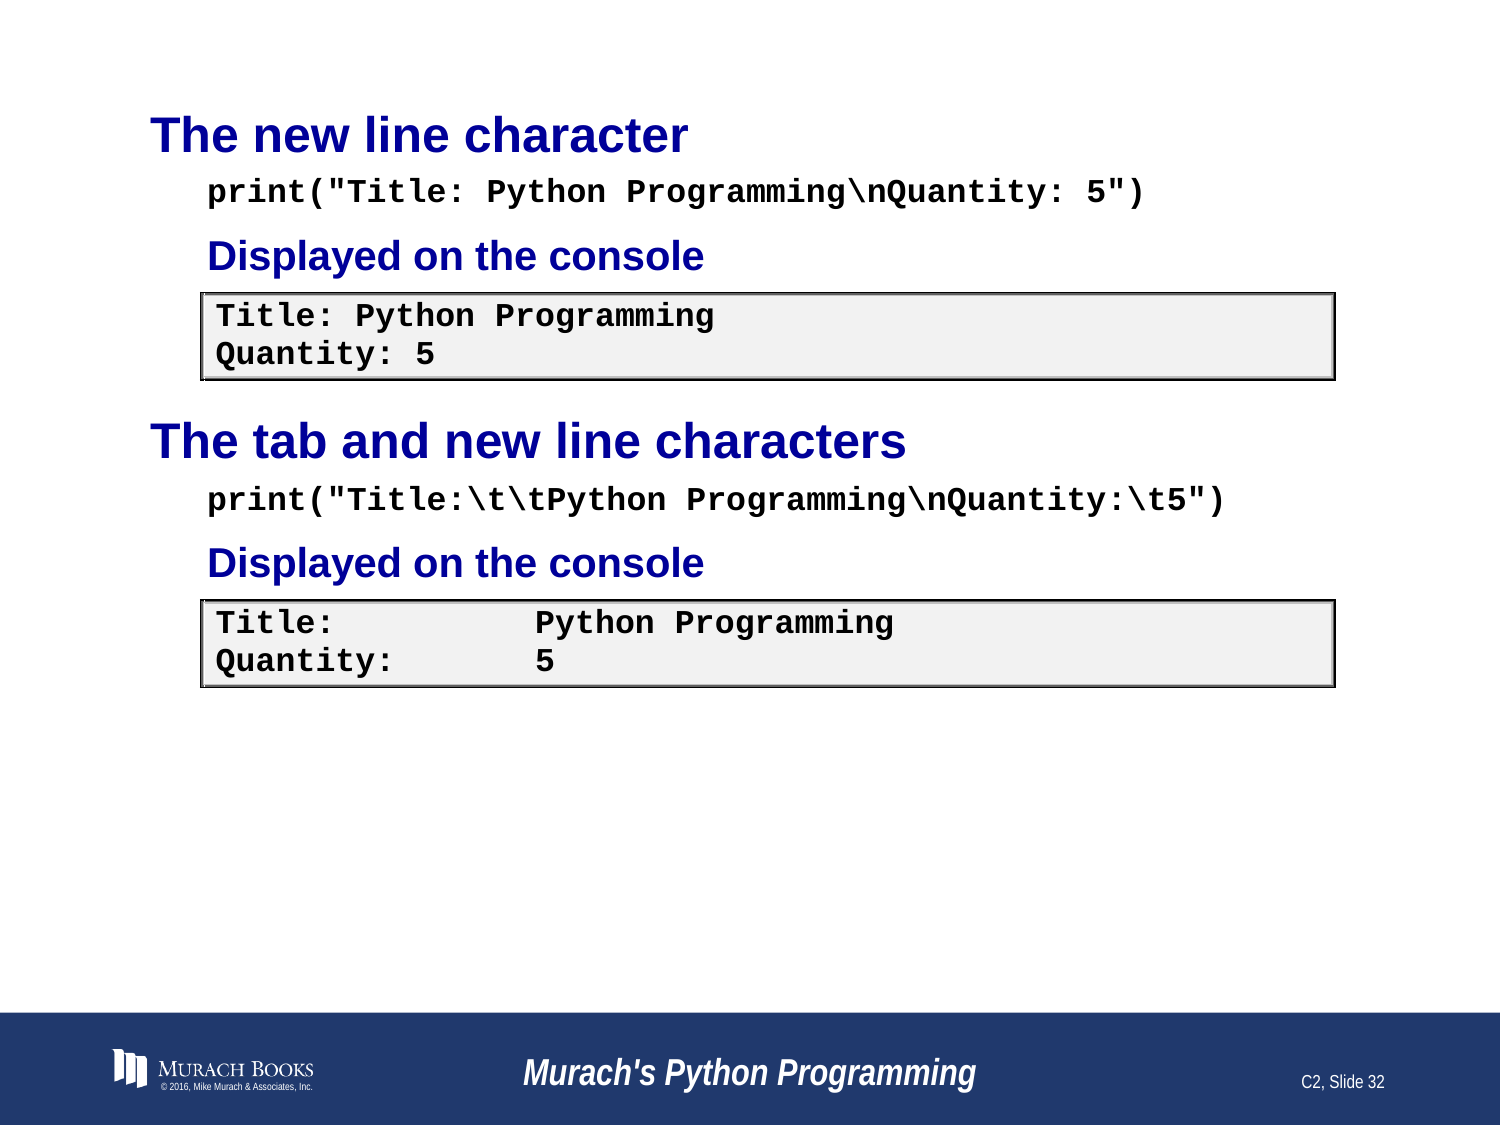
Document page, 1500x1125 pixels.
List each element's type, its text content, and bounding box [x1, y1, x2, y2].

footer © 2016, Mike Murach & Associates, Inc. [12, 1025, 463, 1100]
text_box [149, 174, 1348, 689]
title The new line character [150, 102, 1350, 164]
slide_number C2, Slide 32 [1087, 1025, 1400, 1100]
slide_number Murach's Python Programming [463, 1025, 1050, 1100]
